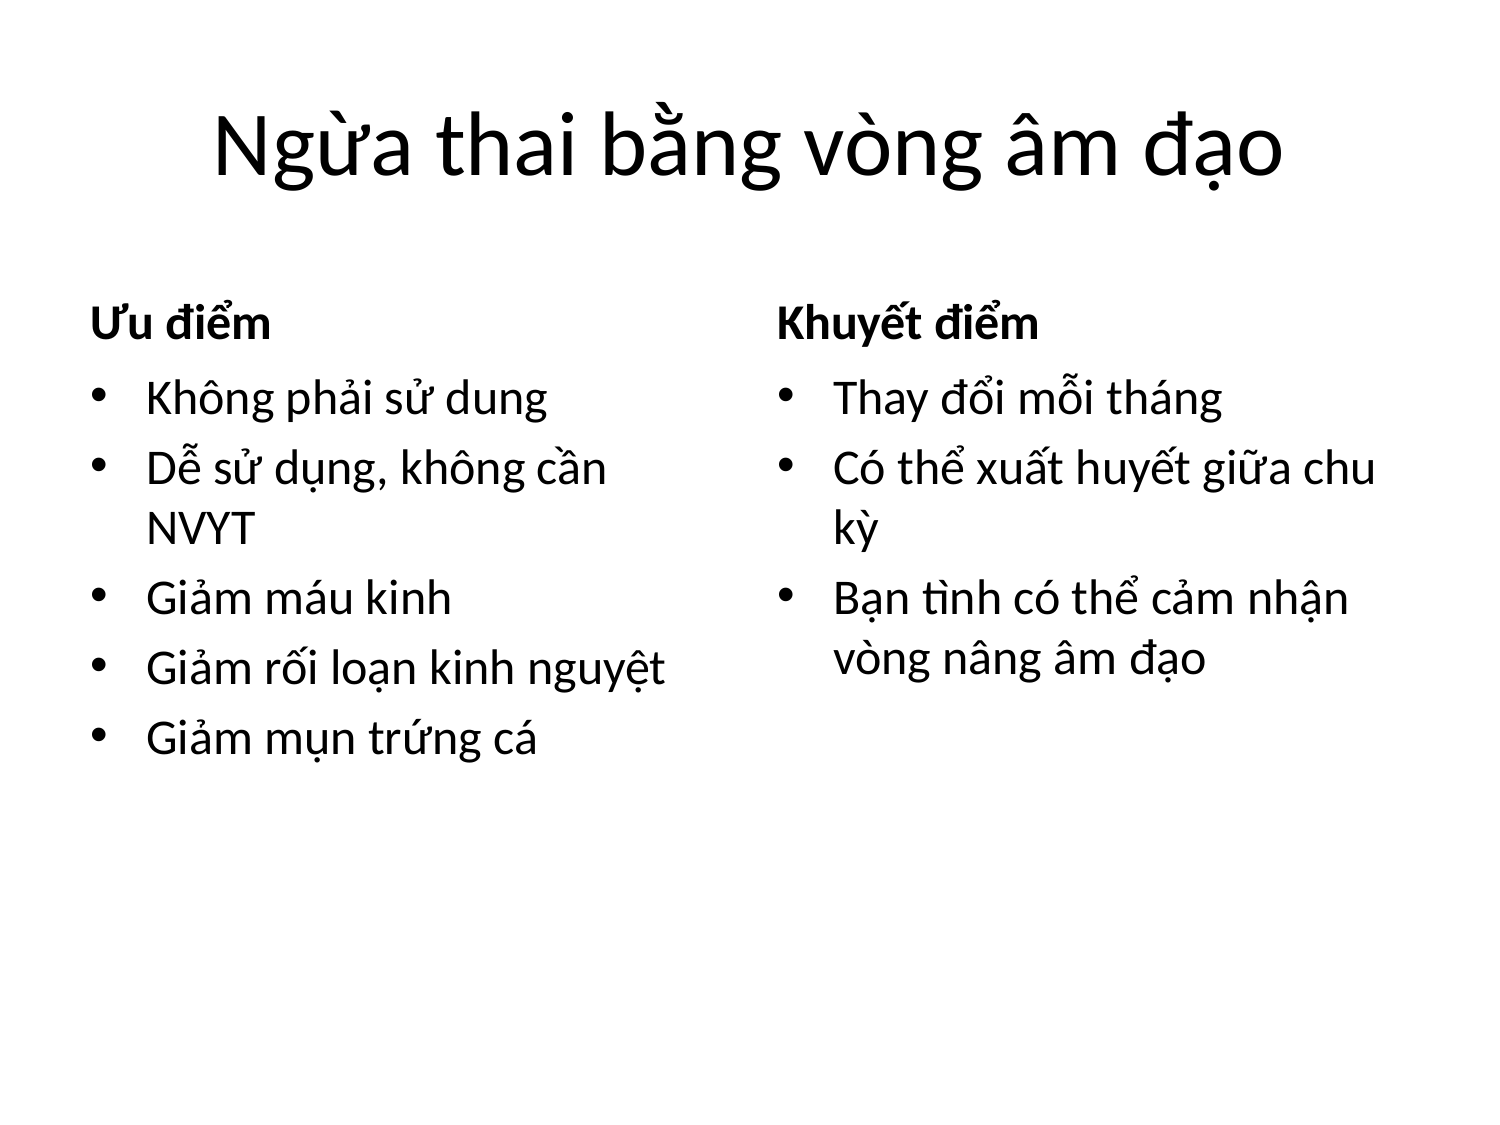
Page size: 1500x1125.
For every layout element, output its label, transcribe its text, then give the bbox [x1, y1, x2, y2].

list Không phải sử dung Dễ sử dụng, không cần NVYT Giảm máu kinh Giảm rối loạn kinh nguyệt Giảm mụn trứng cá [75, 356, 738, 1005]
title Ngừa thai bằng vòng âm đạo [75, 45, 1425, 233]
list Ưu điểm [75, 251, 738, 356]
list Khuyết điểm [761, 251, 1425, 356]
list Thay đổi mỗi tháng Có thể xuất huyết giữa chu kỳ Bạn tình có thể cảm nhận vòng nâng âm đạo [761, 356, 1425, 1005]
